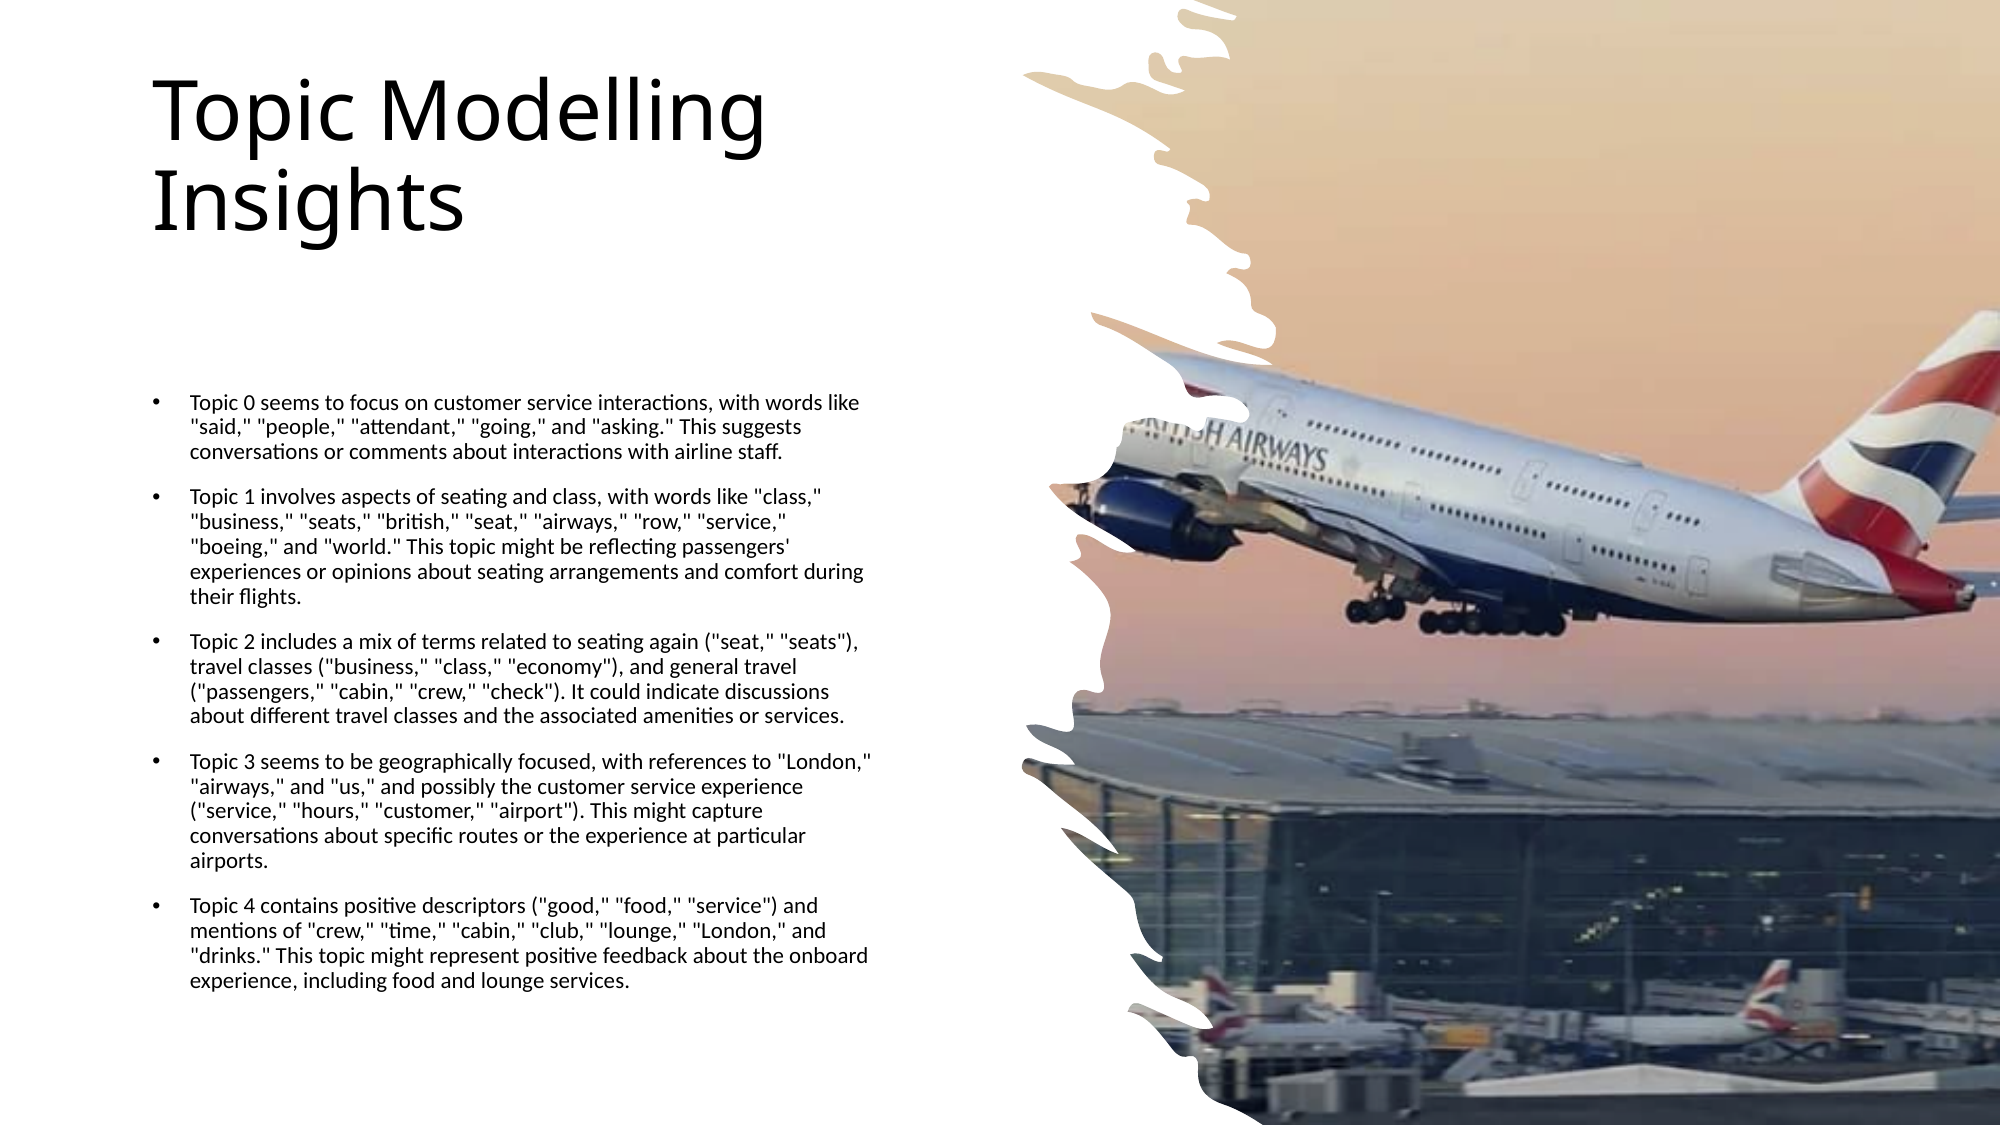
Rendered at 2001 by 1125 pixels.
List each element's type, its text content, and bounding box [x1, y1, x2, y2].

list Topic 0 seems to focus on customer service interactions, with words like "said," "people," "attendant," "going," and "asking." This suggests conversations or comments about interactions with airline staff. Topic 1 involves aspects of seating and class, with words like "class," "business," "seats," "british," "seat," "airways," "row," "service," "boeing," and "world." This topic might be reflecting passengers' experiences or opinions about seating arrangements and comfort during their flights. Topic 2 includes a mix of terms related to seating again ("seat," "seats"), travel classes ("business," "class," "economy"), and general travel ("passengers," "cabin," "crew," "check"). It could indicate discussions about different travel classes and the associated amenities or services. Topic 3 seems to be geographically focused, with references to "London," "airways," and "us," and possibly the customer service experience ("service," "hours," "customer," "airport"). This might capture conversations about specific routes or the experience at particular airports. Topic 4 contains positive descriptors ("good," "food," "service") and mentions of "crew," "time," "cabin," "club," "lounge," "London," and "drinks." This topic might represent positive feedback about the onboard experience, including food and lounge services. [137, 382, 896, 1014]
title Topic Modelling Insights [137, 59, 999, 357]
text_box [0, 0, 1021, 1125]
picture [1021, 0, 2000, 1125]
